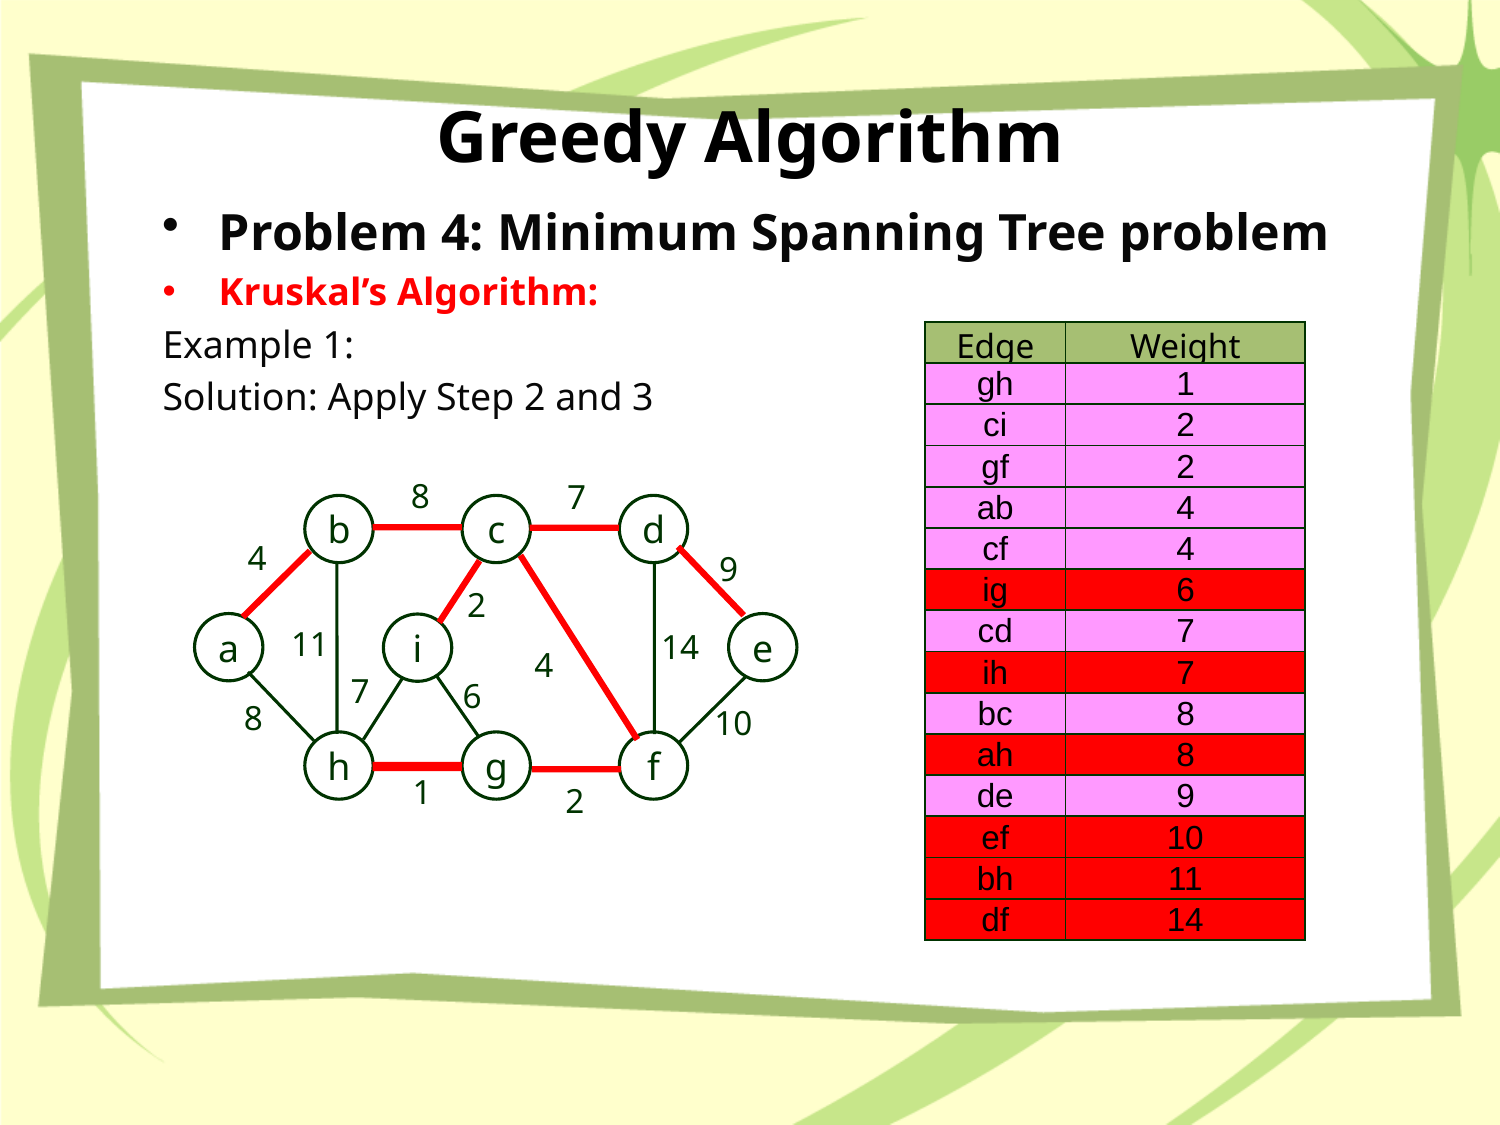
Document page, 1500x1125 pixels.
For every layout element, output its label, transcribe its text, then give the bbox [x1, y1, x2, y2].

table_cell 8 [1066, 735, 1304, 774]
table_cell 6 [1066, 570, 1304, 609]
table_cell 4 [1066, 529, 1304, 568]
table_cell df [926, 900, 1065, 939]
table_cell gh [926, 364, 1065, 403]
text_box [194, 467, 797, 828]
table_cell ef [926, 817, 1065, 857]
table_cell bh [926, 858, 1065, 898]
picture [0, 0, 1500, 1125]
table_cell de [926, 776, 1065, 815]
table_cell ih [926, 652, 1065, 692]
table_cell cf [926, 529, 1065, 568]
table_cell 7 [1066, 652, 1304, 692]
table_cell 11 [1066, 858, 1304, 898]
table_header Edge [926, 323, 1065, 362]
table_cell 8 [1066, 694, 1304, 733]
table_cell 10 [1066, 817, 1304, 857]
table_cell ab [926, 488, 1065, 527]
table_cell 1 [1066, 364, 1304, 403]
table_cell gf [926, 446, 1065, 486]
table_cell 2 [1066, 446, 1304, 486]
text_box Problem 4: Minimum Spanning Tree problem Kruskal’s Algorithm: Example 1: Solution: Apply Step 2 and 3 [147, 193, 1376, 419]
title Greedy Algorithm [75, 75, 1425, 194]
table_cell 14 [1066, 900, 1304, 939]
table_cell ig [926, 570, 1065, 609]
table_header Weight [1066, 323, 1304, 362]
table_cell 4 [1066, 488, 1304, 527]
table_cell ah [926, 735, 1065, 774]
table_cell ci [926, 405, 1065, 445]
table_cell 2 [1066, 405, 1304, 445]
table_cell cd [926, 611, 1065, 651]
table_cell 7 [1066, 611, 1304, 651]
table_cell bc [926, 694, 1065, 733]
table_cell 9 [1066, 776, 1304, 815]
